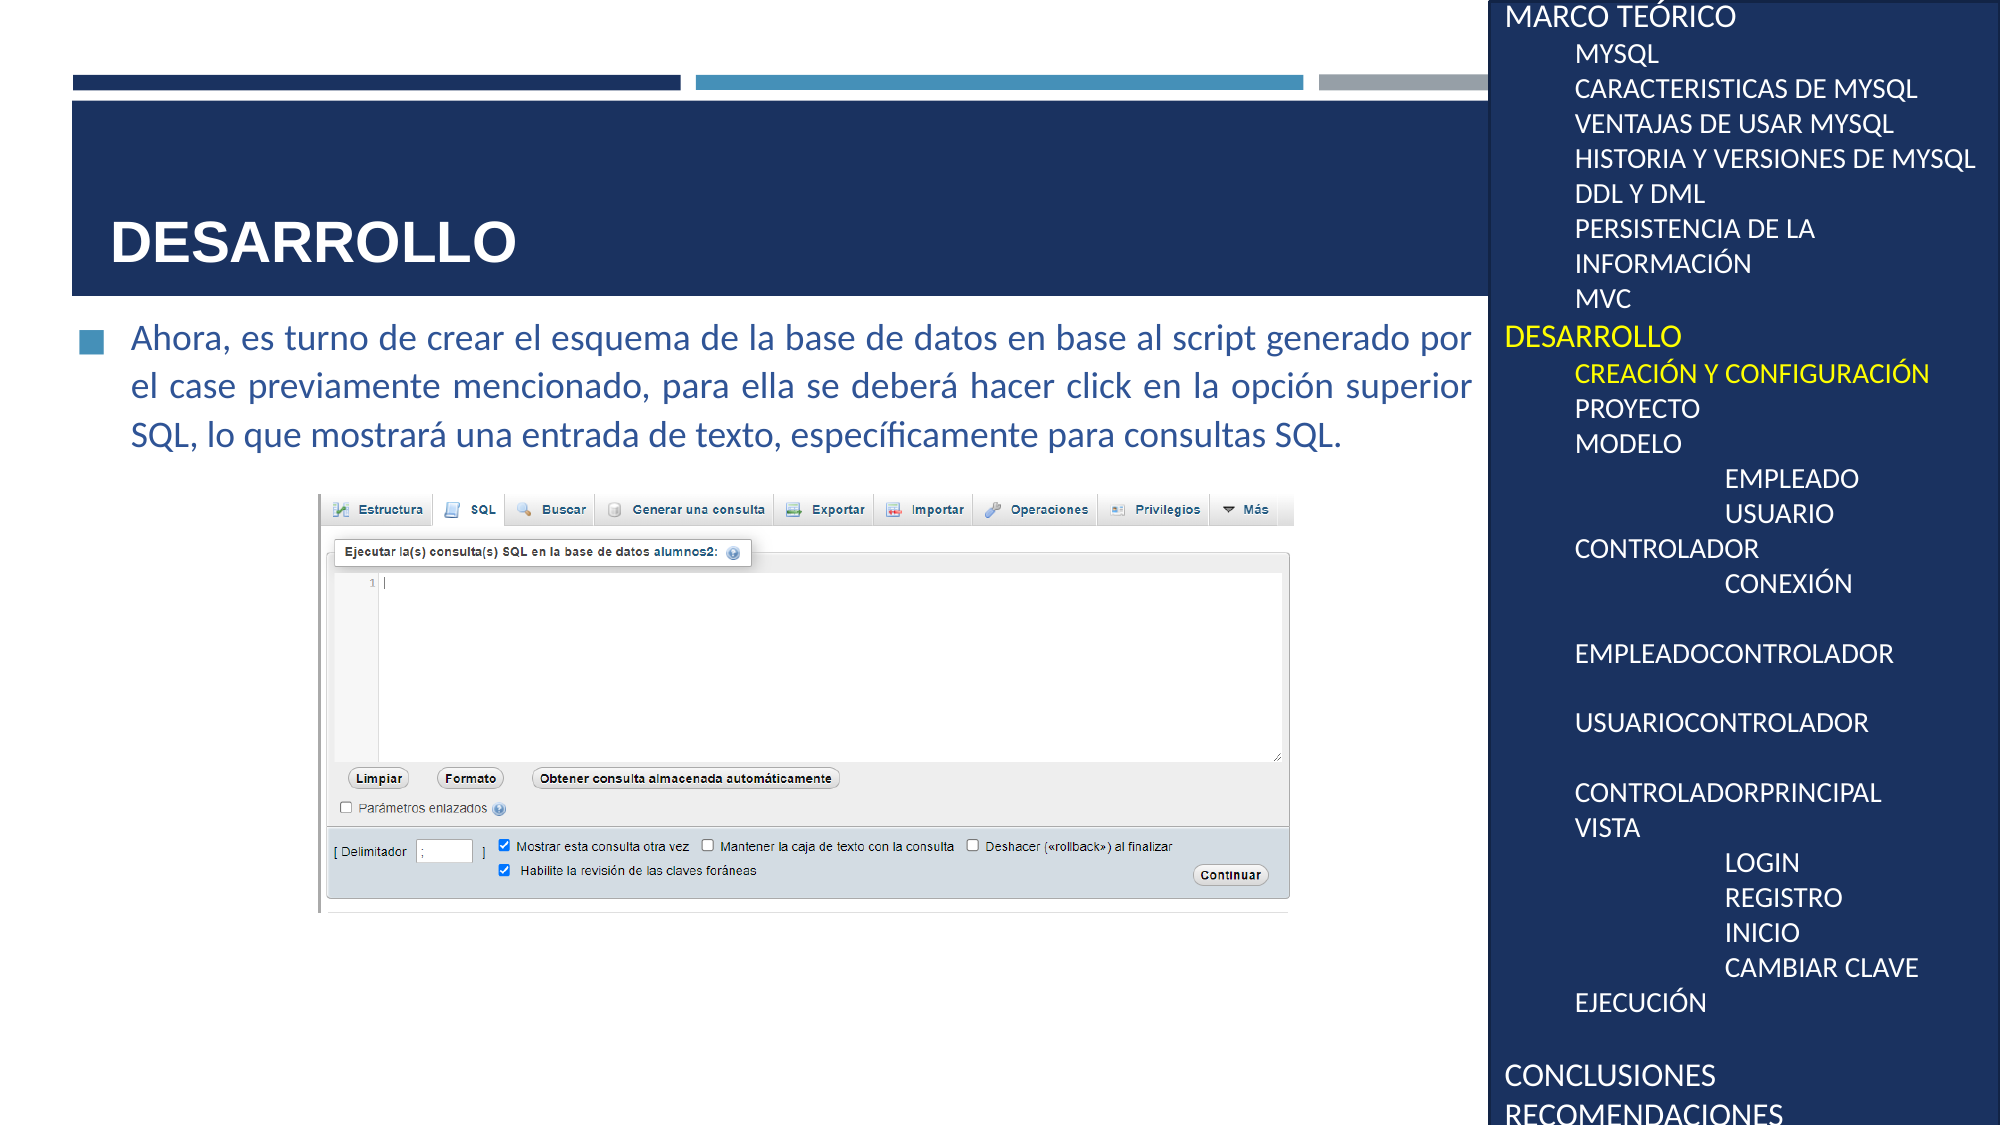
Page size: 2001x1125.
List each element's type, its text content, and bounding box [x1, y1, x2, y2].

picture [318, 494, 1294, 914]
text_box OBJETIVOS MARCO TEÓRICO MYSQL CARACTERISTICAS DE MYSQL VENTAJAS DE USAR MYSQL HISTORIA Y VERSIONES DE MYSQL DDL Y DML PERSISTENCIA DE LA INFORMACIÓN MVC DESARROLLO CREACIÓN Y CONFIGURACIÓN PROYECTO MODELO EMPLEADO USUARIO CONTROLADOR CONEXIÓN EMPLEADOCONTROLADOR USUARIOCONTROLADOR CONTROLADORPRINCIPAL VISTA LOGIN REGISTRO INICIO CAMBIAR CLAVE EJECUCIÓN CONCLUSIONES RECOMENDACIONES REFERENCIAS [1489, 1, 2000, 1125]
list Ahora, es turno de crear el esquema de la base de datos en base al script generado por el case previamente mencionado, para ella se deberá hacer click en la opción superior SQL, lo que mostrará una entrada de texto, específicamente para consultas SQL. [40, 115, 1490, 719]
